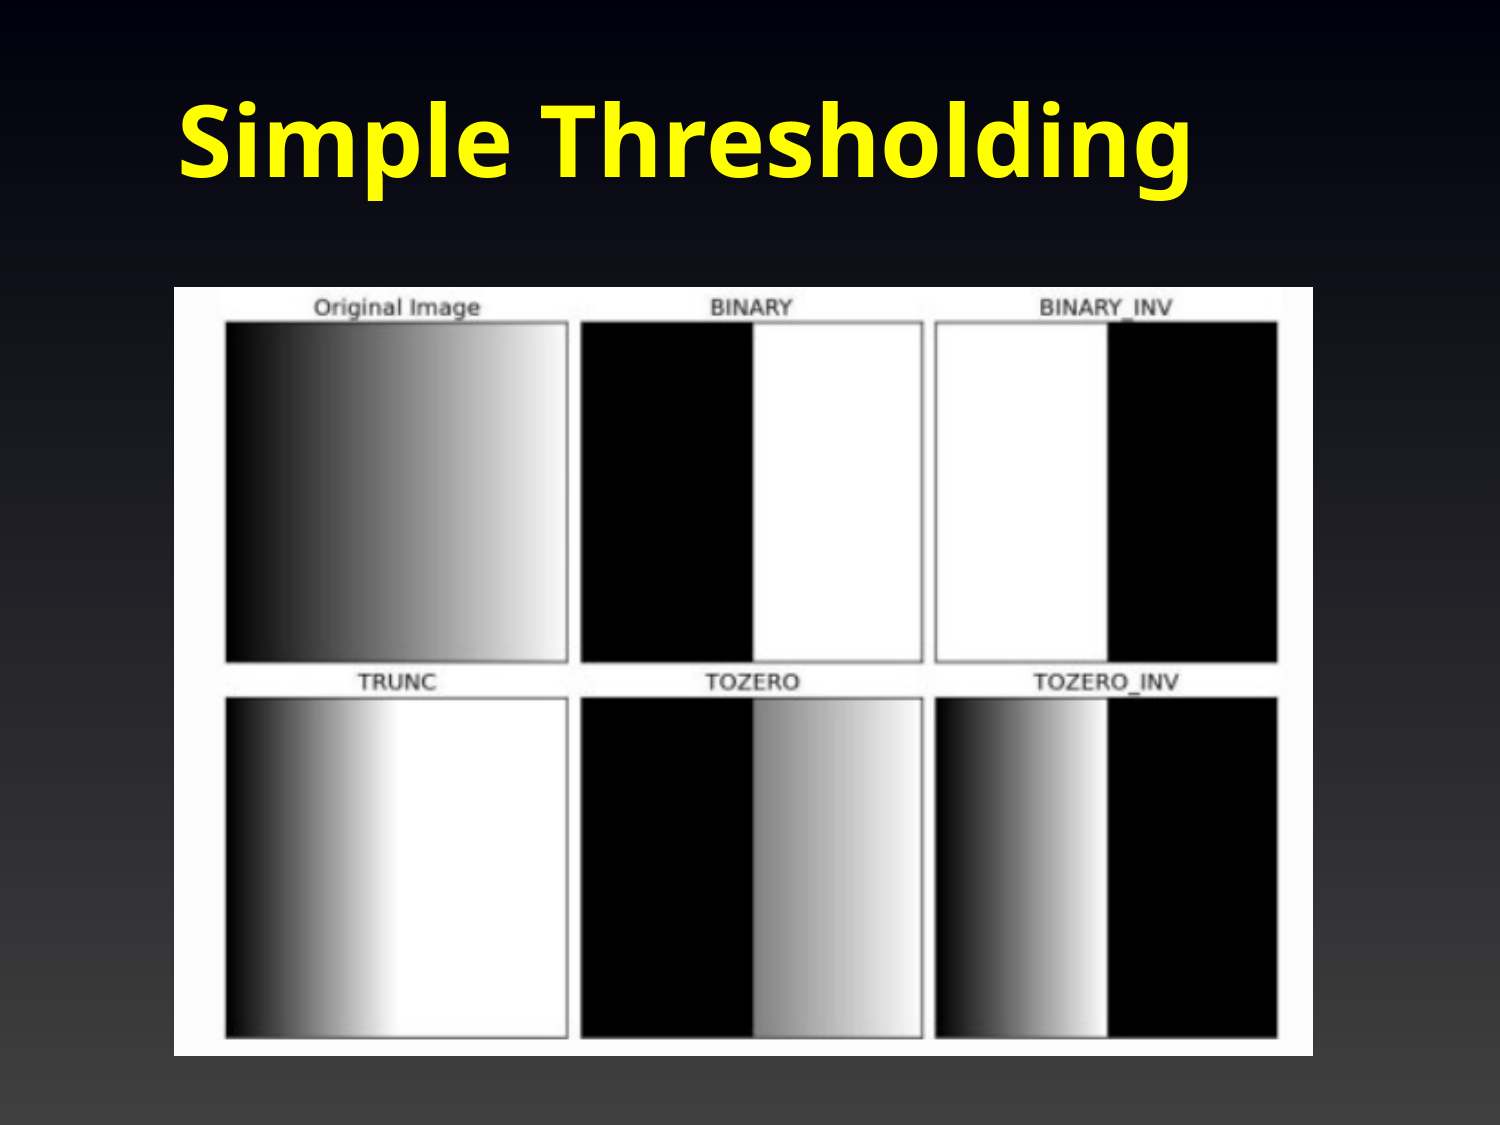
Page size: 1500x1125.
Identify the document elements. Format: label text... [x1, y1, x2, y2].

picture [174, 287, 1313, 1056]
text_box Simple Thresholding [162, 49, 1313, 213]
